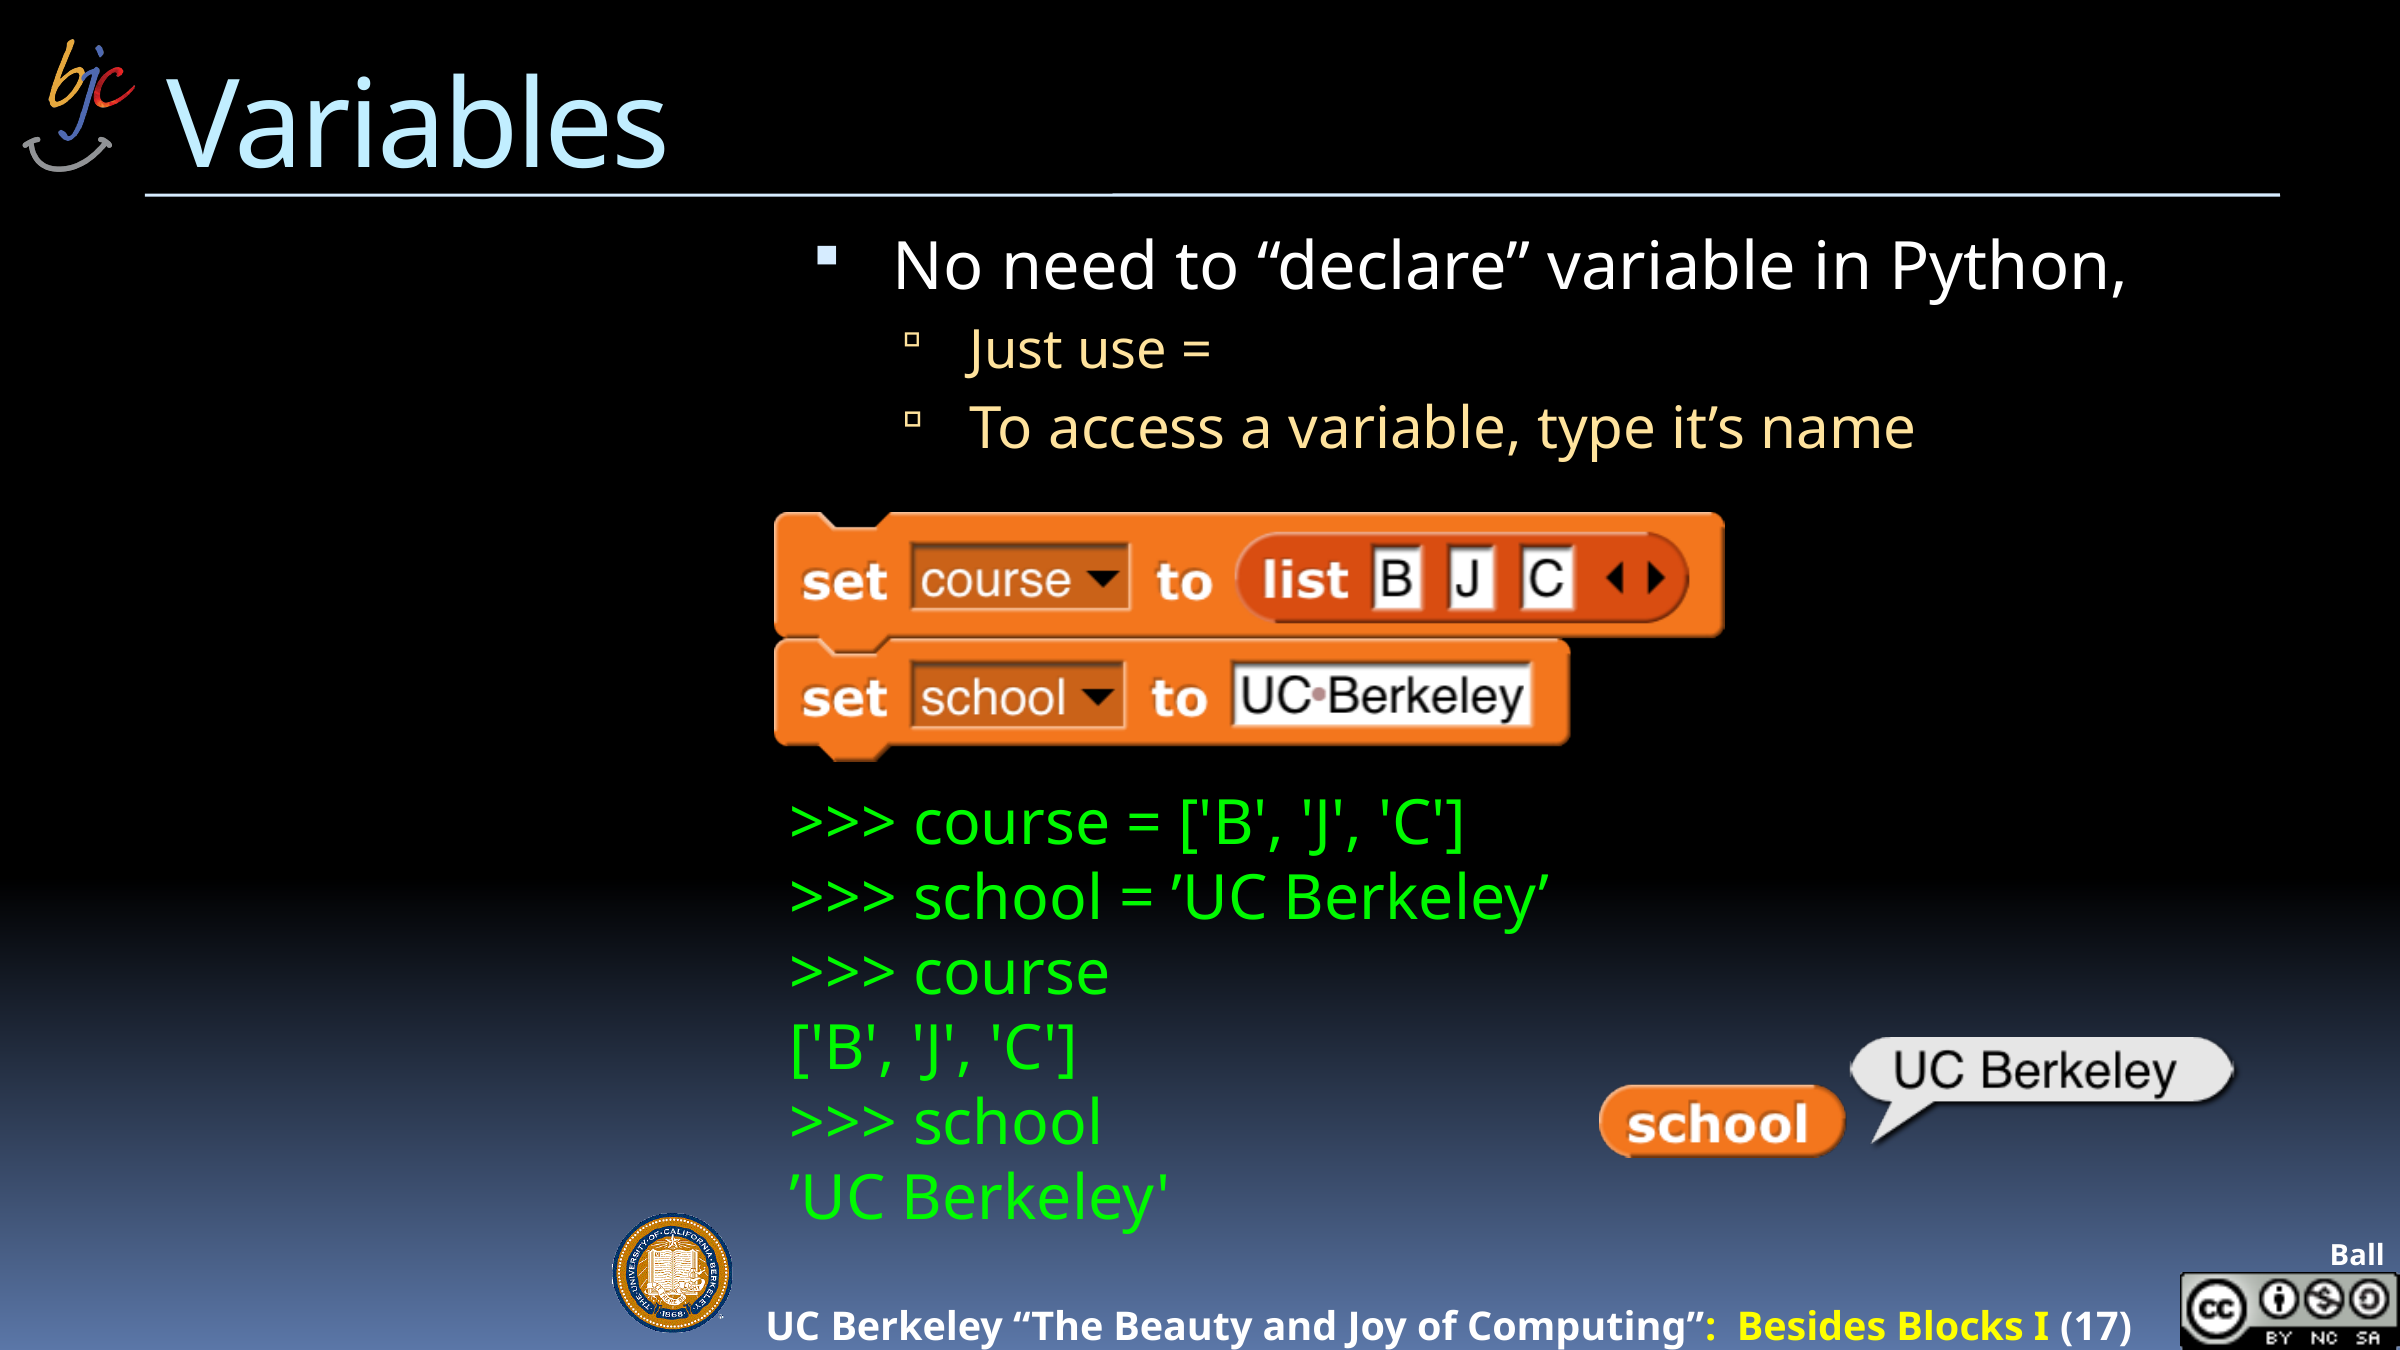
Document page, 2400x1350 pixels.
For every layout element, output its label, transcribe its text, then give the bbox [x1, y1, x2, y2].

title Variables [144, 33, 2288, 184]
list No need to “declare” variable in Python, Just use = To access a variable, type it’s name [774, 212, 2288, 476]
text_box >>> course = ['B', 'J', 'C'] >>> school = ’UC Berkeley’ >>> course ['B', 'J', 'C'] >>> school ’UC Berkeley' [774, 774, 2075, 1240]
picture [612, 1212, 733, 1333]
picture [2180, 1272, 2400, 1350]
picture [774, 512, 1725, 763]
picture [1599, 1036, 2249, 1158]
picture [20, 35, 137, 175]
